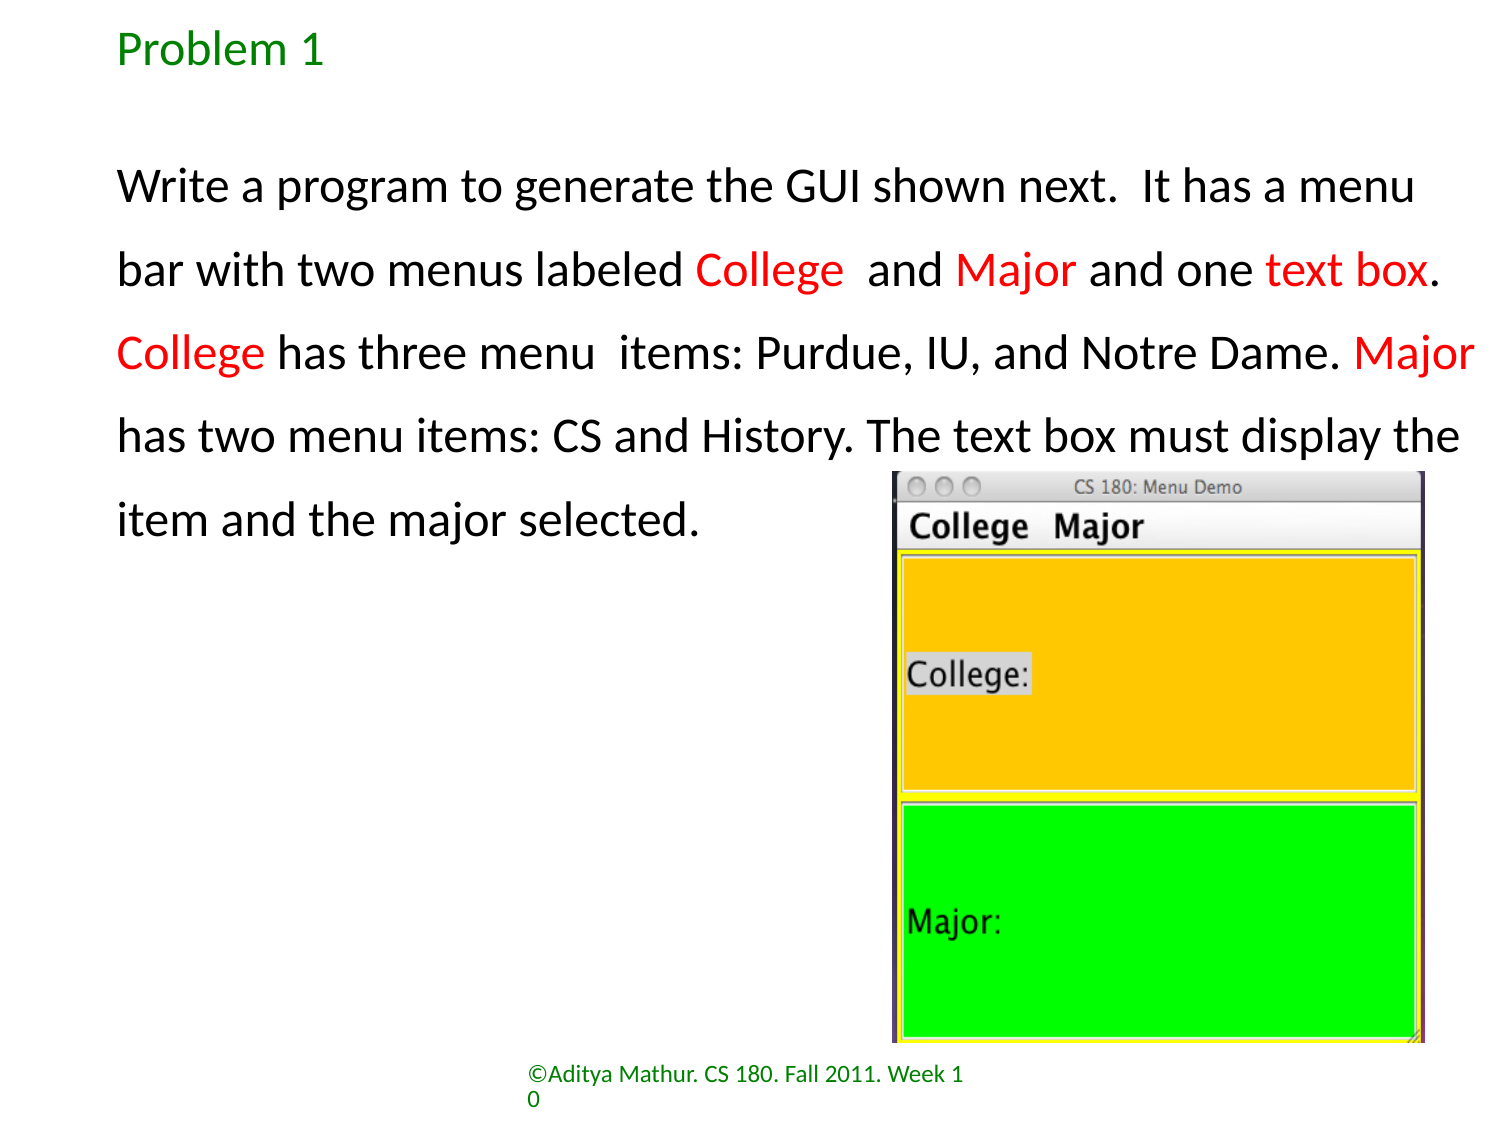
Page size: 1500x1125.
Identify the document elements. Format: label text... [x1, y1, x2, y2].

text_box Write a program to generate the GUI shown next. It has a menu bar with two menus labeled College and Major and one text box. College has three menu items: Purdue, IU, and Notre Dame. Major has two menu items: CS and History. The text box must display the item and the major selected. [101, 122, 1500, 554]
footer ©Aditya Mathur. CS 180. Fall 2011. Week 10 [512, 1042, 988, 1103]
picture [892, 470, 1426, 1043]
text_box Problem 1 [101, 8, 1174, 84]
